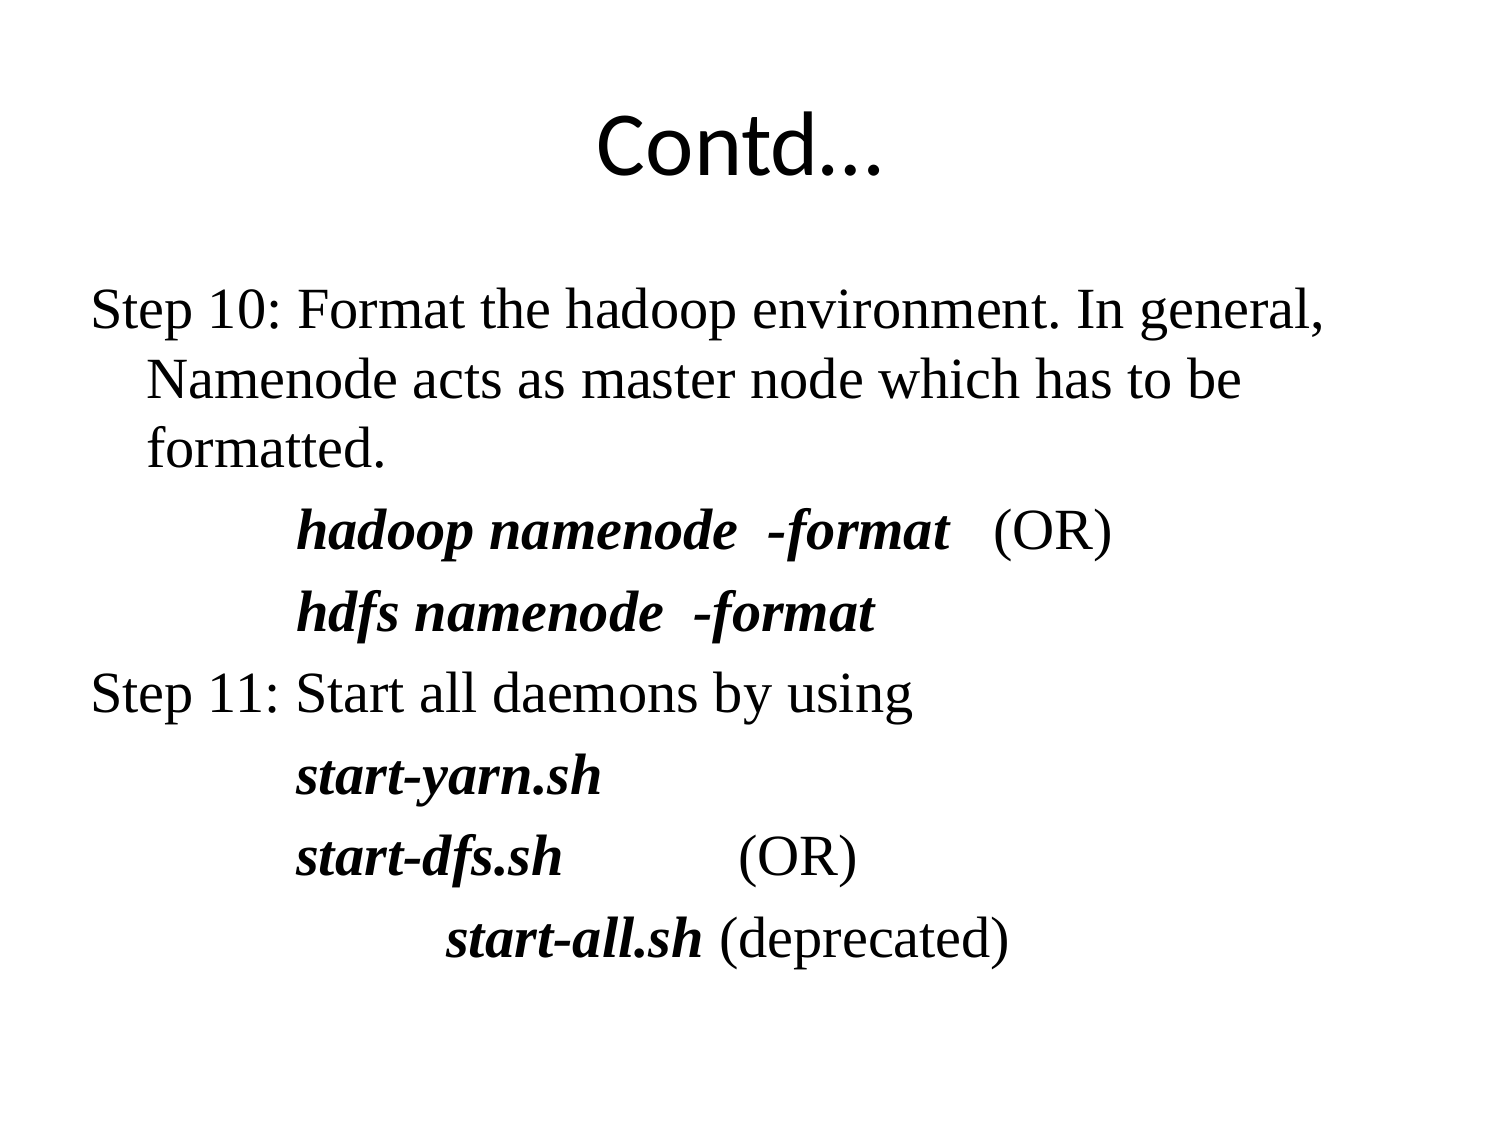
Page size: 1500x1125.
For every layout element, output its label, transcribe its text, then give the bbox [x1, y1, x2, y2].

title Contd… [75, 45, 1425, 233]
list Step 10: Format the hadoop environment. In general, Namenode acts as master node which has to be formatted. hadoop namenode -format (OR) hdfs namenode -format Step 11: Start all daemons by using start-yarn.sh start-dfs.sh (OR) start-all.sh (deprecated) [75, 262, 1425, 1005]
